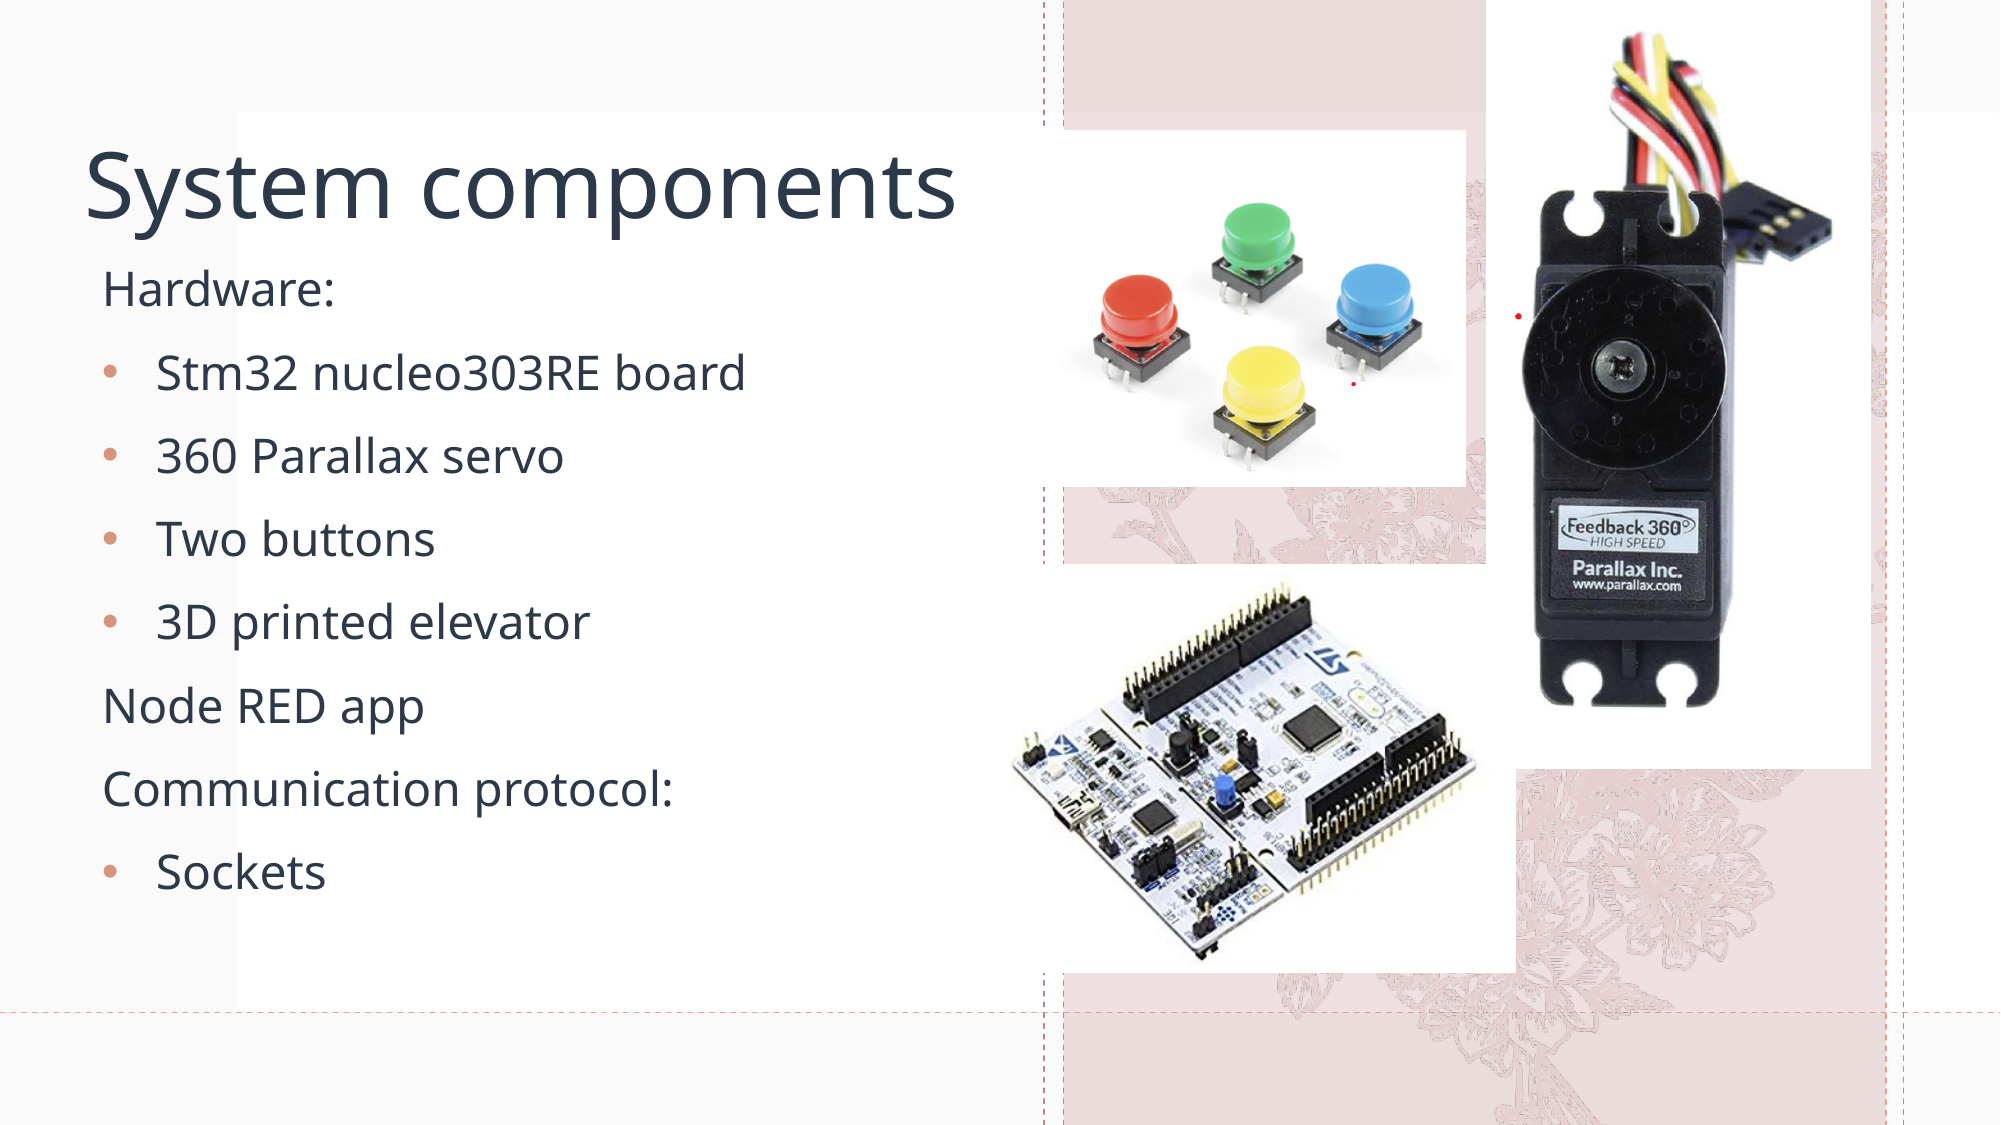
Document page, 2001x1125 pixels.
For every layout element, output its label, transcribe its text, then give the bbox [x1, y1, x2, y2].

list Hardware: Stm32 nucleo303RE board 360 Parallax servo Two buttons 3D printed elevator Node RED app Communication protocol: Sockets [86, 245, 1000, 913]
title System components [69, 94, 1021, 246]
picture [971, 0, 1886, 1125]
